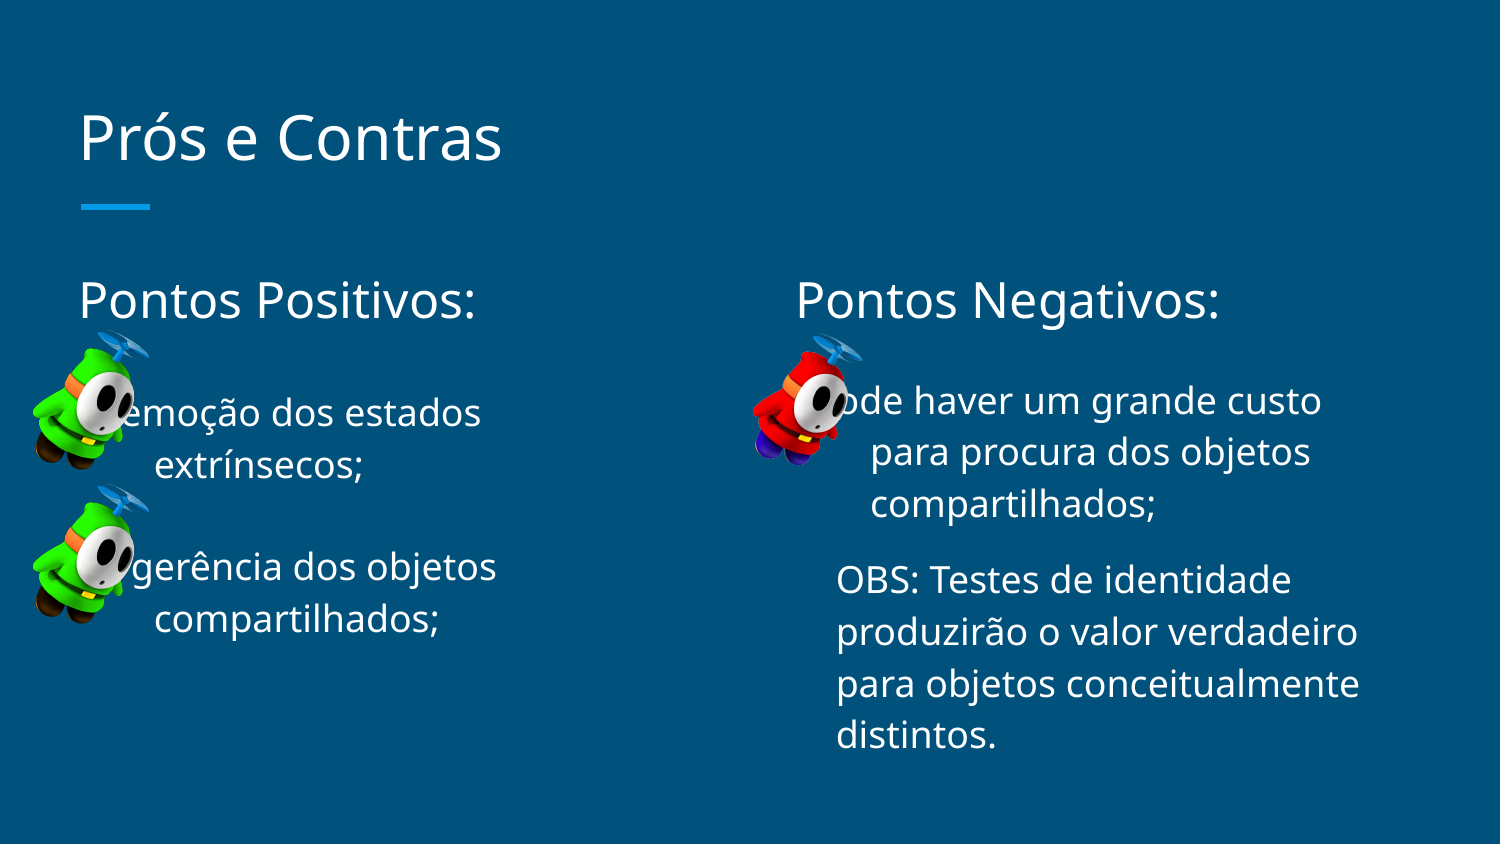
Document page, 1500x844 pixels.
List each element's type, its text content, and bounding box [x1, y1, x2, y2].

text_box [19, 323, 556, 477]
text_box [19, 478, 556, 661]
list Pontos Negativos: [780, 244, 1437, 344]
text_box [740, 328, 1394, 572]
list Pontos Positivos: [63, 244, 720, 344]
text_box OBS: Testes de identidade produzirão o valor verdadeiro para objetos conceitualmente distintos. [820, 578, 1394, 754]
title Prós e Contras [63, 75, 1437, 188]
